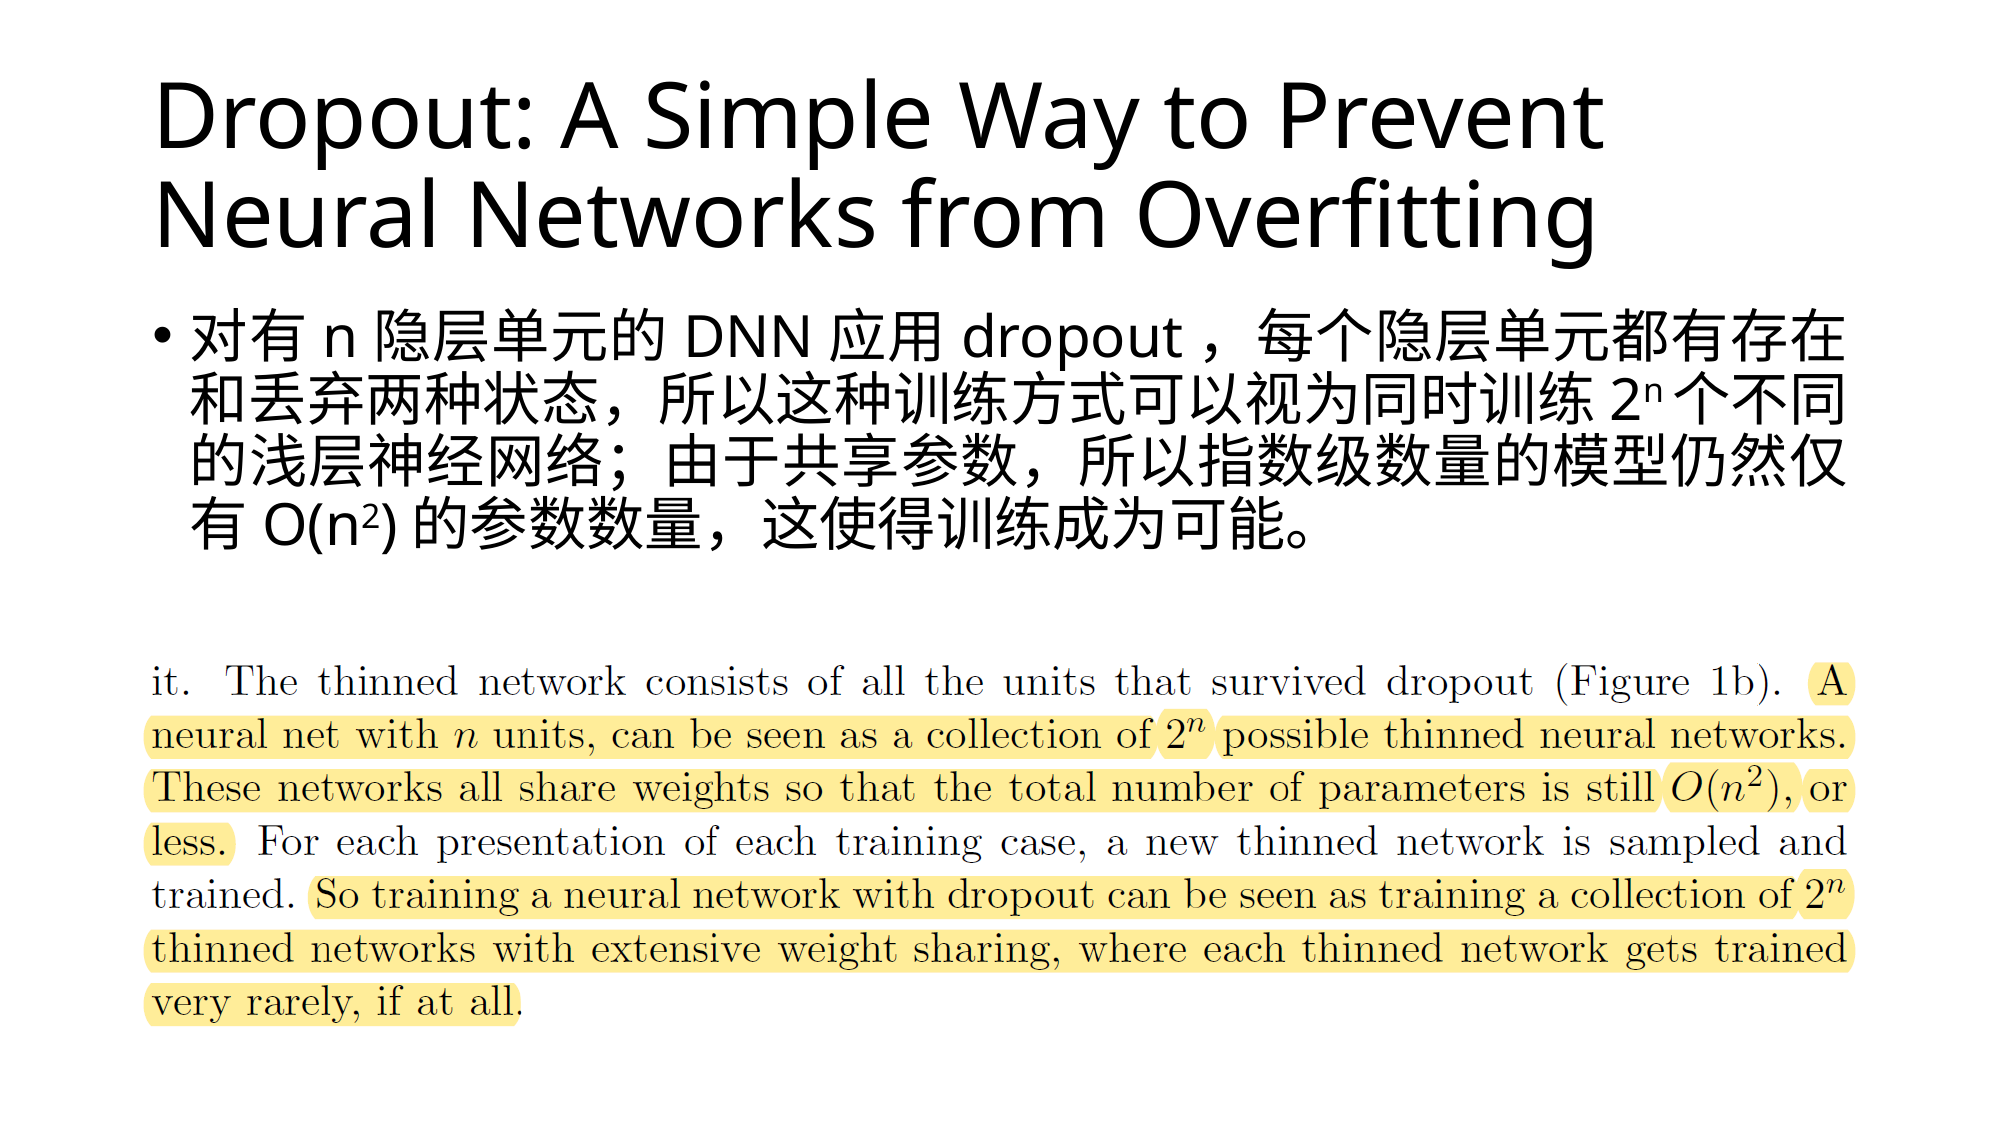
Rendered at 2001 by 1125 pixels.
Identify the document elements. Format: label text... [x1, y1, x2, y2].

list 对有n隐层单元的DNN应用dropout，每个隐层单元都有存在和丢弃两种状态，所以这种训练方式可以视为同时训练2n个不同的浅层神经网络；由于共享参数，所以指数级数量的模型仍然仅有O(n2)的参数数量，这使得训练成为可能。 [137, 299, 1863, 656]
picture [137, 656, 1863, 1029]
title Dropout: A Simple Way to Prevent Neural Networks from Overfitting [137, 59, 1863, 278]
